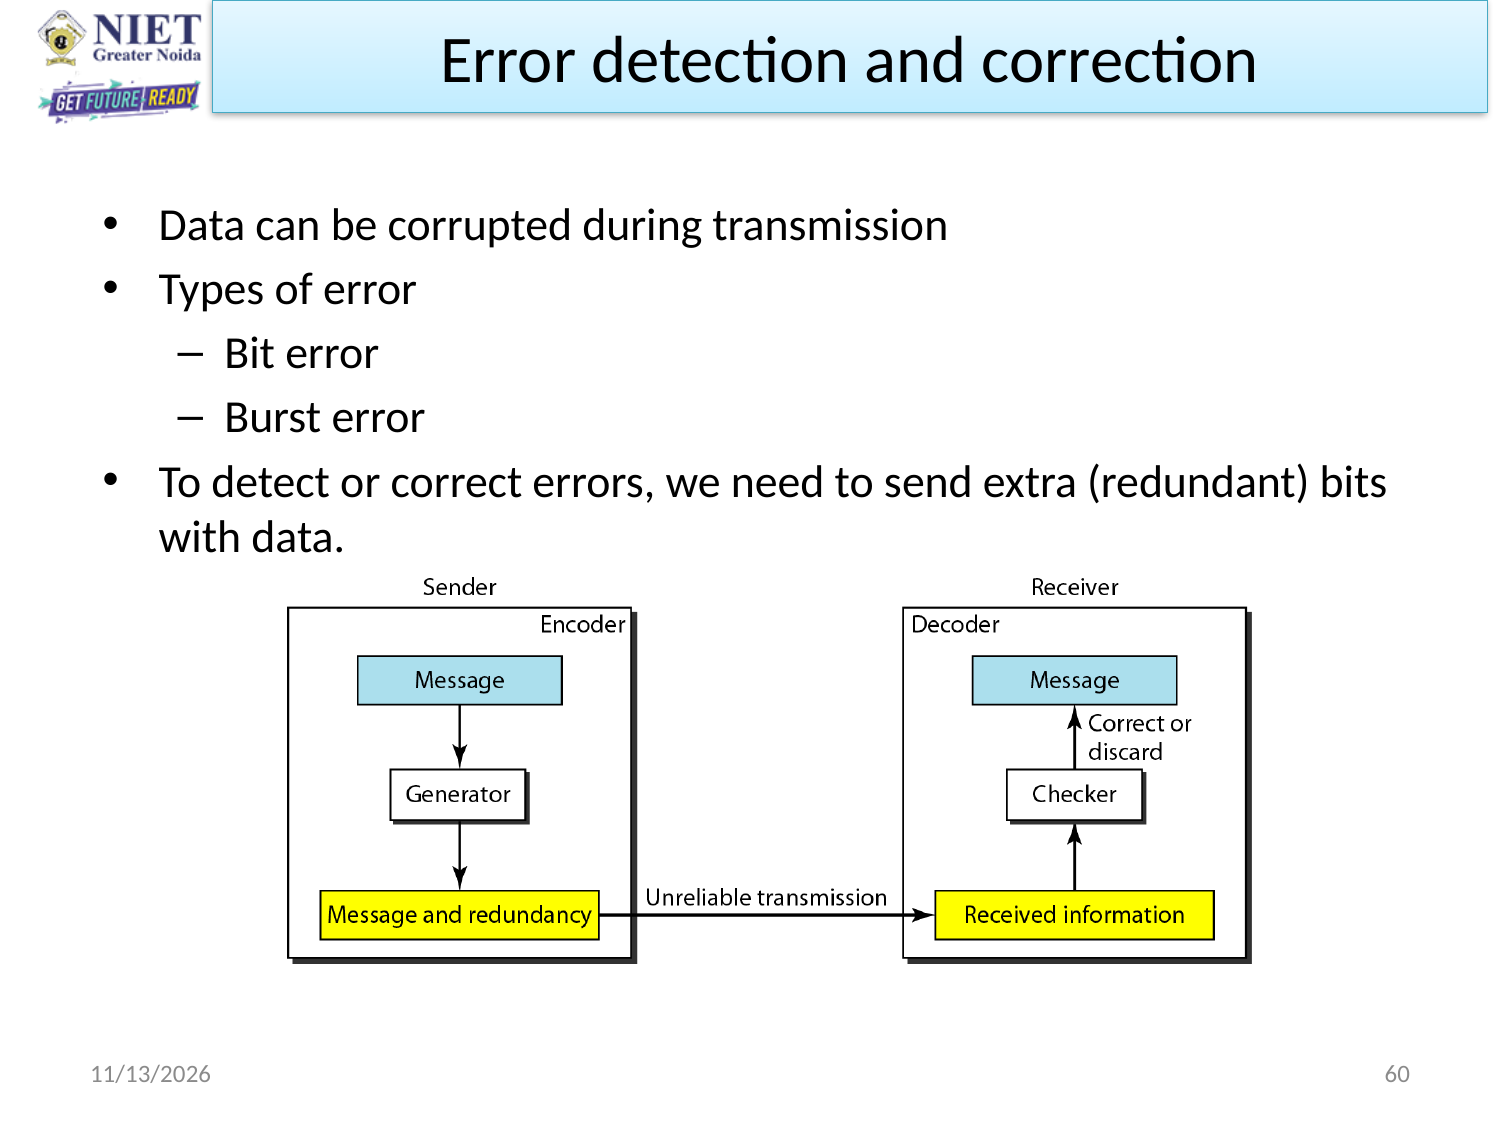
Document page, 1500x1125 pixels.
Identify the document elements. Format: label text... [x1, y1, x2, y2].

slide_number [75, 1042, 425, 1103]
slide_number 60 [1074, 1042, 1425, 1103]
picture [287, 574, 1252, 964]
list Data can be corrupted during transmission Types of error Bit error Burst error To detect or correct errors, we need to send extra (redundant) bits with data. [87, 187, 1438, 930]
text_box Error detection and correction [238, 0, 1488, 113]
picture [0, 0, 238, 135]
